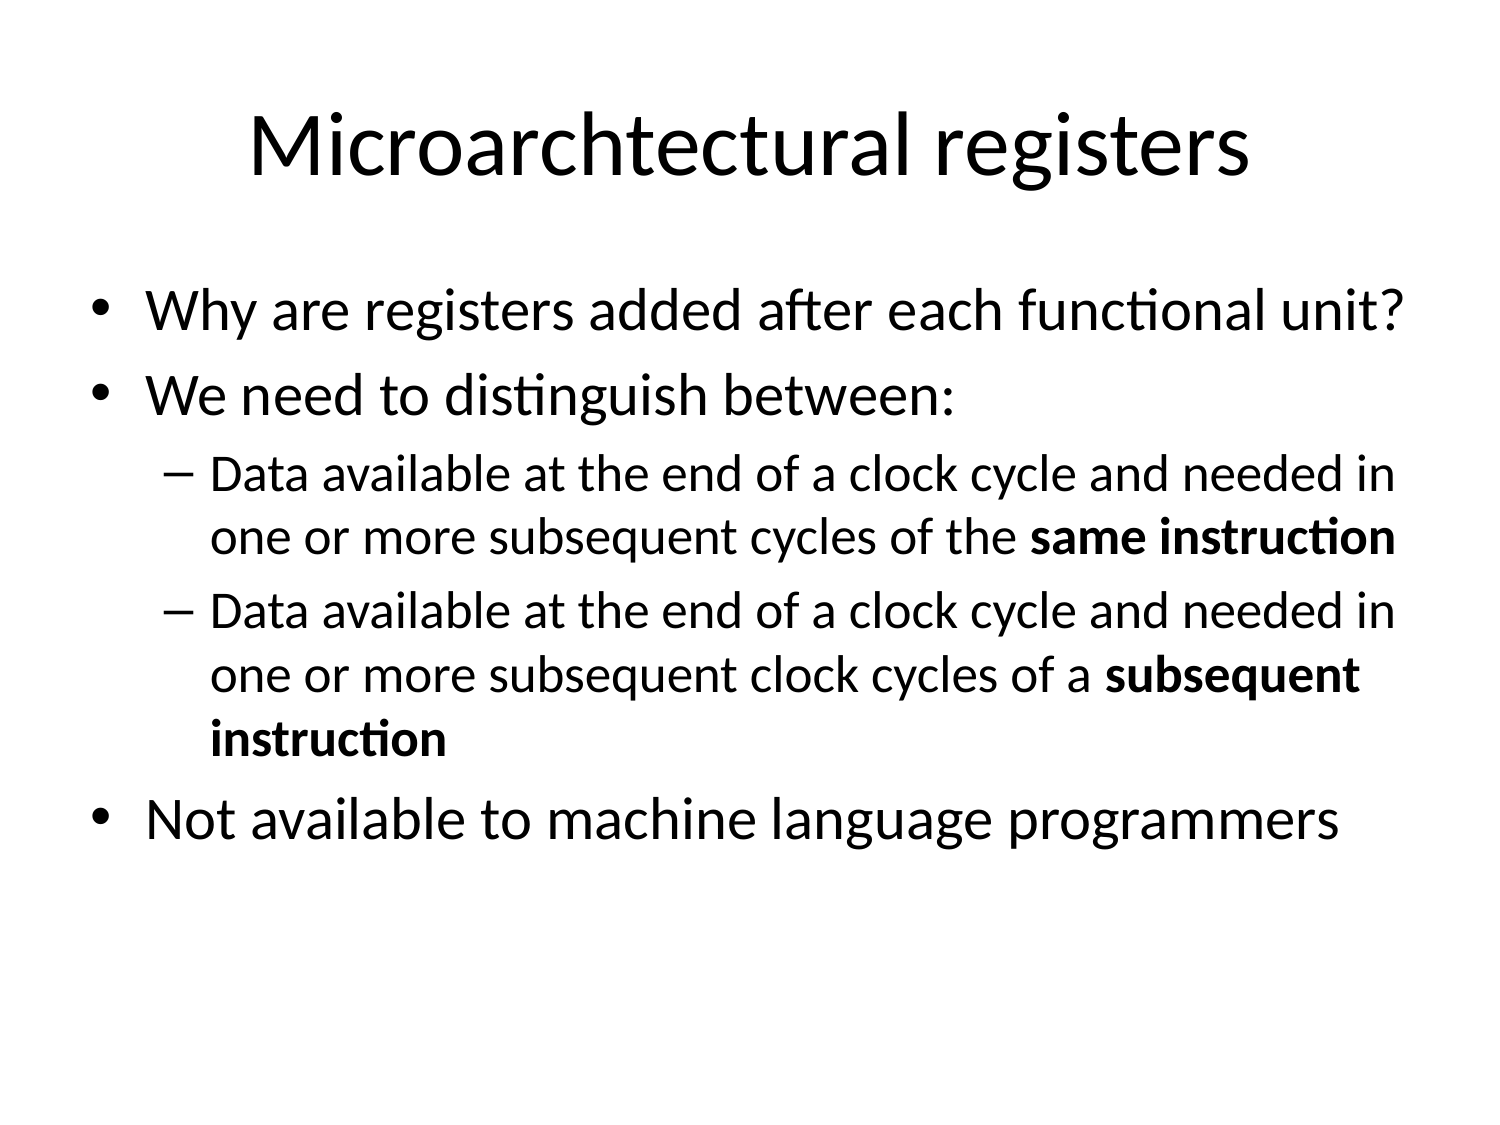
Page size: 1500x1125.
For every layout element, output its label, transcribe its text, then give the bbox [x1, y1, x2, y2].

title Microarchtectural registers [75, 45, 1425, 233]
list Why are registers added after each functional unit? We need to distinguish between: Data available at the end of a clock cycle and needed in one or more subsequent cycles of the same instruction Data available at the end of a clock cycle and needed in one or more subsequent clock cycles of a subsequent instruction Not available to machine language programmers [75, 262, 1425, 1005]
